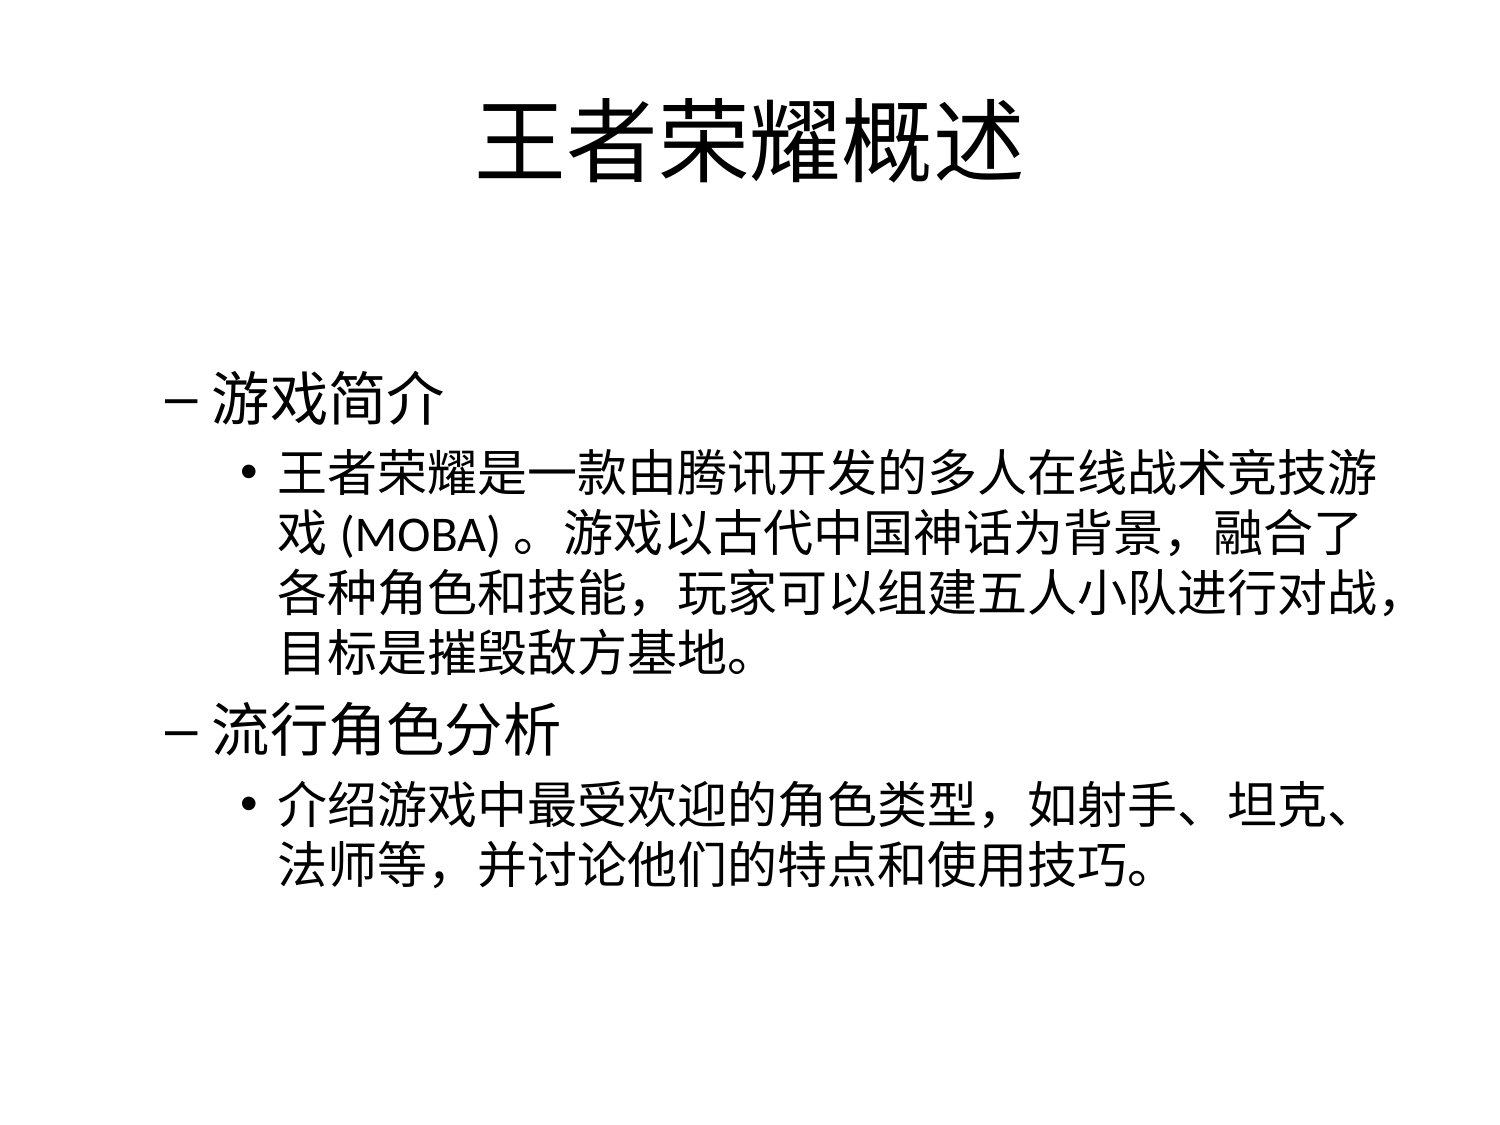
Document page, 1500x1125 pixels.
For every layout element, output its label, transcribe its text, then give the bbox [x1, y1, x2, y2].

list 游戏简介 王者荣耀是一款由腾讯开发的多人在线战术竞技游戏(MOBA)。游戏以古代中国神话为背景，融合了各种角色和技能，玩家可以组建五人小队进行对战，目标是摧毁敌方基地。 流行角色分析 介绍游戏中最受欢迎的角色类型，如射手、坦克、法师等，并讨论他们的特点和使用技巧。 [75, 262, 1425, 1005]
title 王者荣耀概述 [75, 45, 1425, 233]
